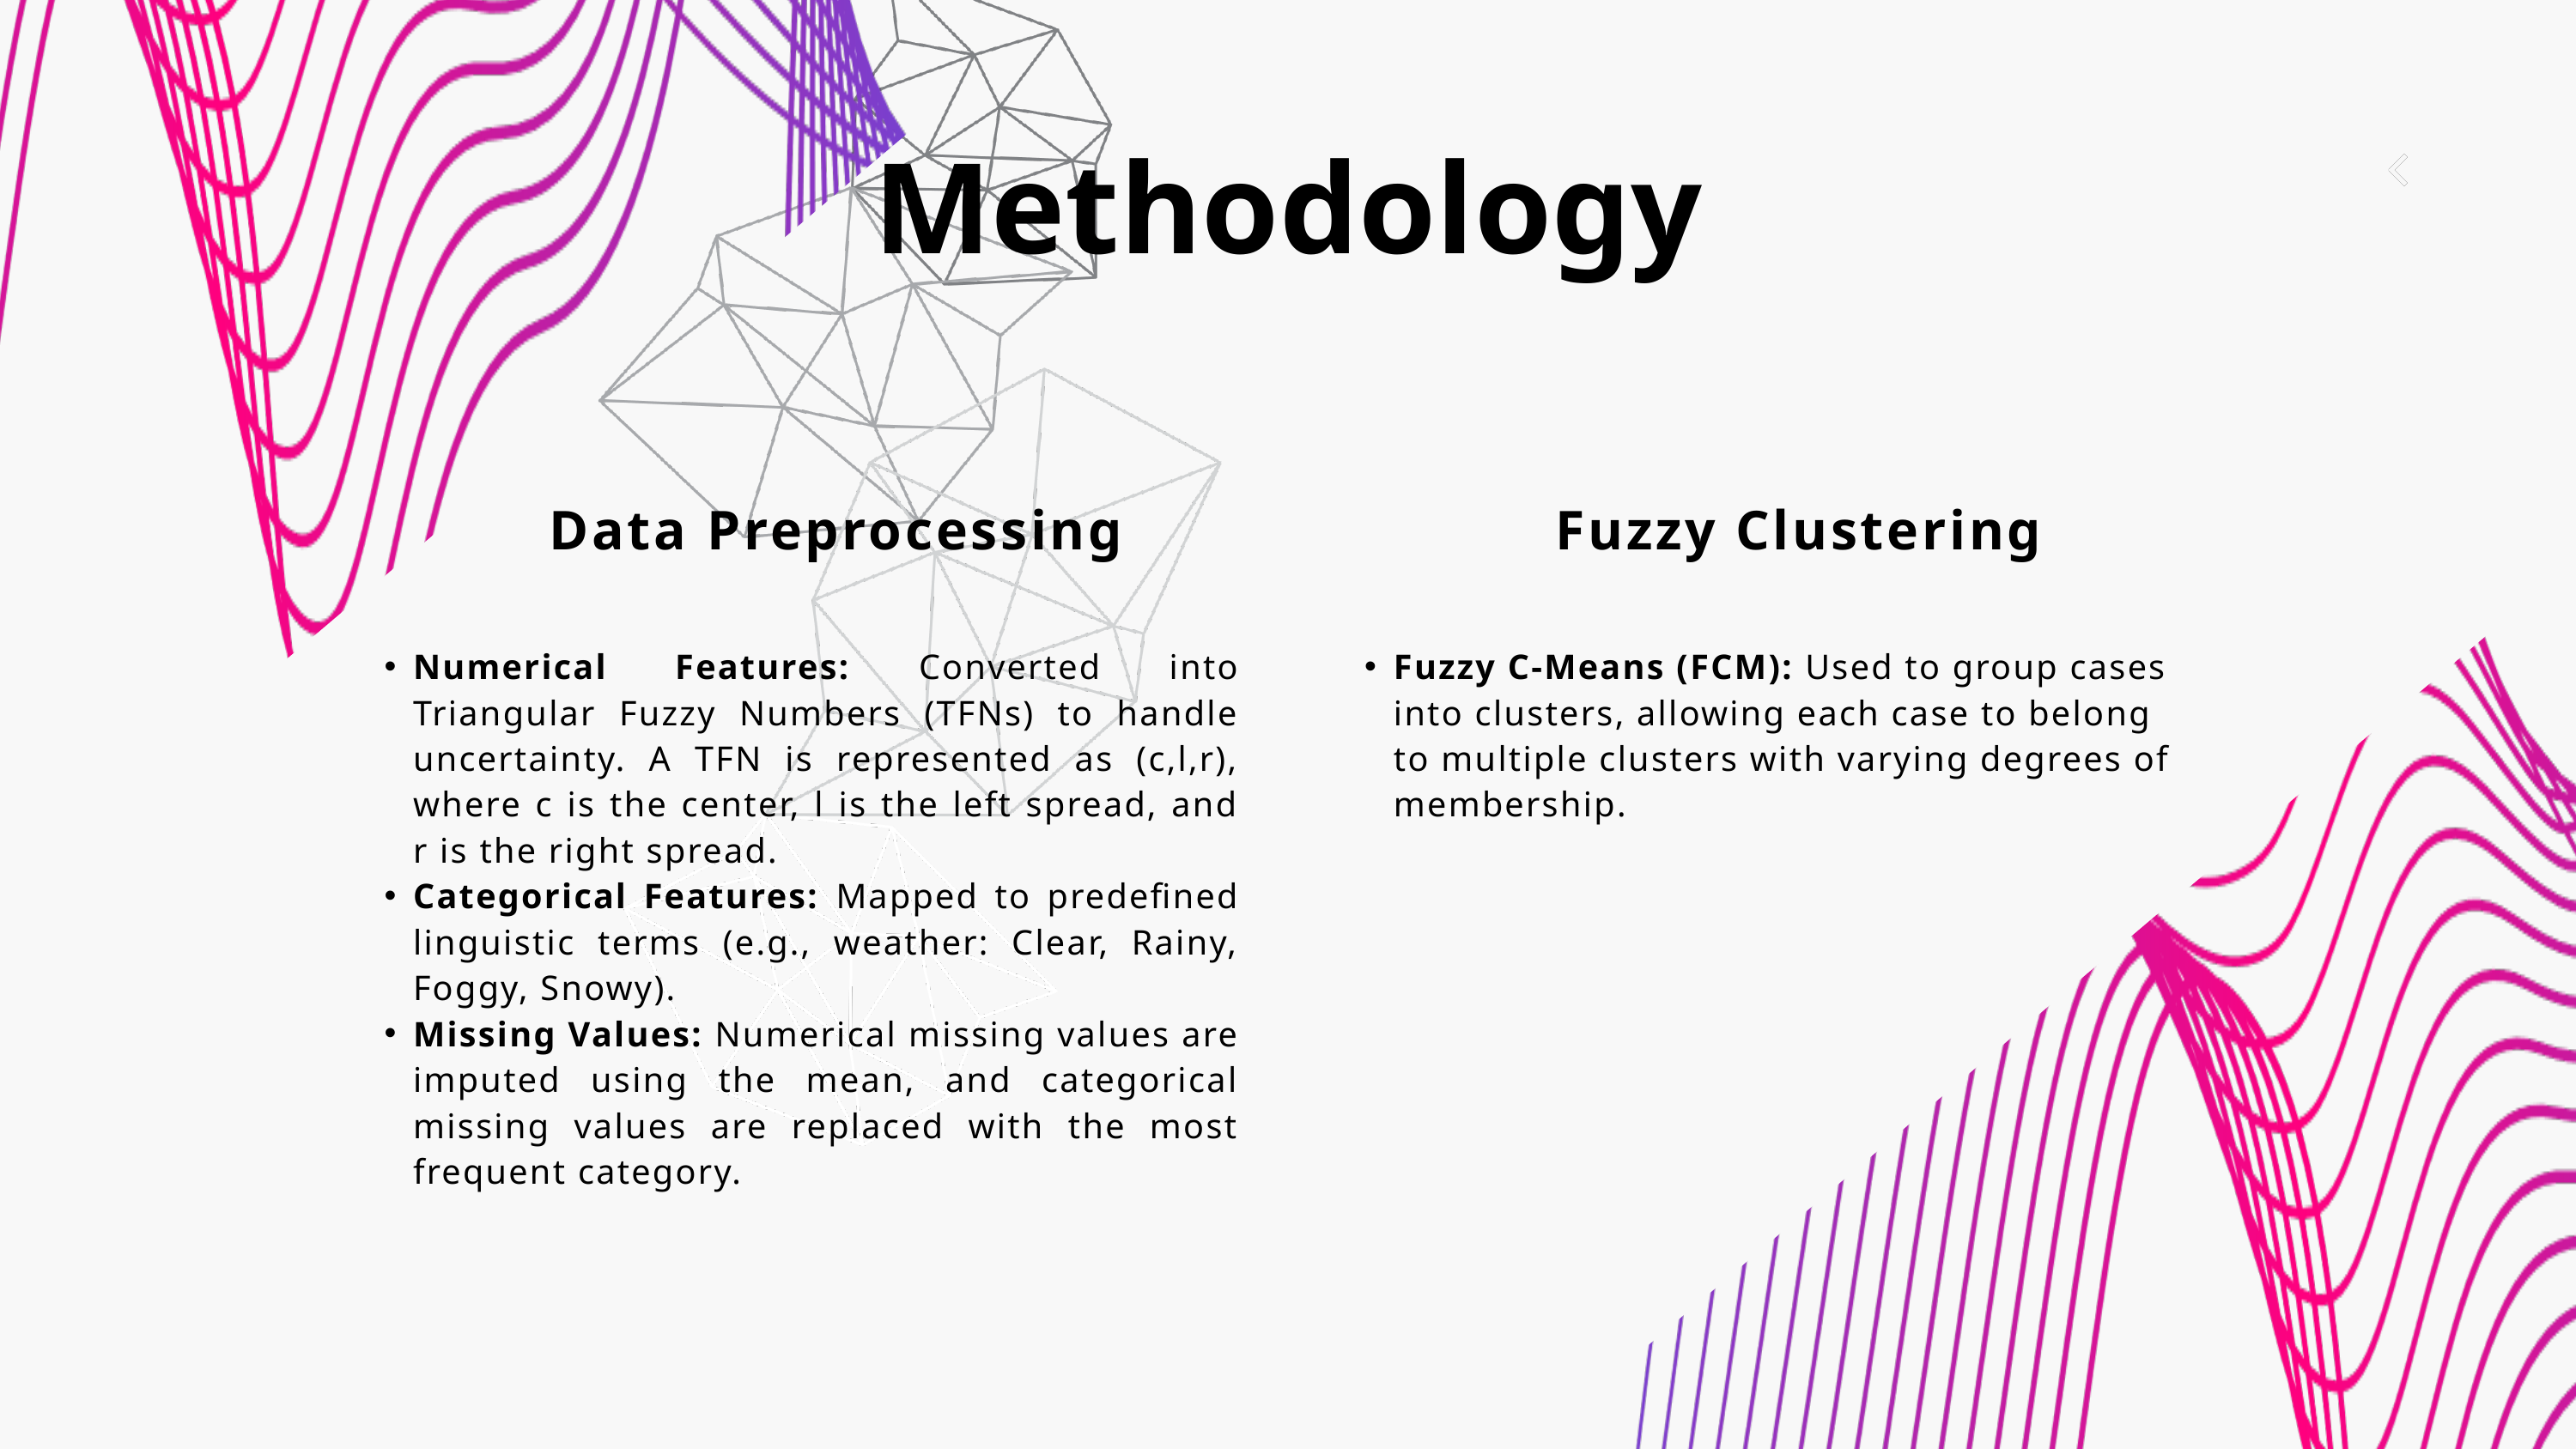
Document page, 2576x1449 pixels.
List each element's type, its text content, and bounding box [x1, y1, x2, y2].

text_box [945, 0, 1222, 103]
text_box [0, 0, 1066, 902]
text_box Fuzzy Clustering [1479, 488, 2119, 561]
text_box Data Preprocessing [516, 488, 1157, 561]
text_box Numerical Features: Converted into Triangular Fuzzy Numbers (TFNs) to handle uncertainty. A TFN is represented as (c,l,r), where c is the center, l is the left spread, and r is the right spread. Categorical Features: Mapped to predefined linguistic terms (e.g., weather: Clear, Rainy, Foggy, Snowy). Missing Values: Numerical missing values are imputed using the mean, and categorical missing values are replaced with the most frequent category. [355, 640, 1241, 1237]
text_box [2388, 154, 2408, 186]
text_box [1525, 560, 2576, 1449]
text_box Methodology [746, 103, 1830, 279]
text_box [598, 271, 1222, 640]
text_box Fuzzy C-Means (FCM): Used to group cases into clusters, allowing each case to belong to multiple clusters with varying degrees of membership. [1335, 640, 2180, 870]
